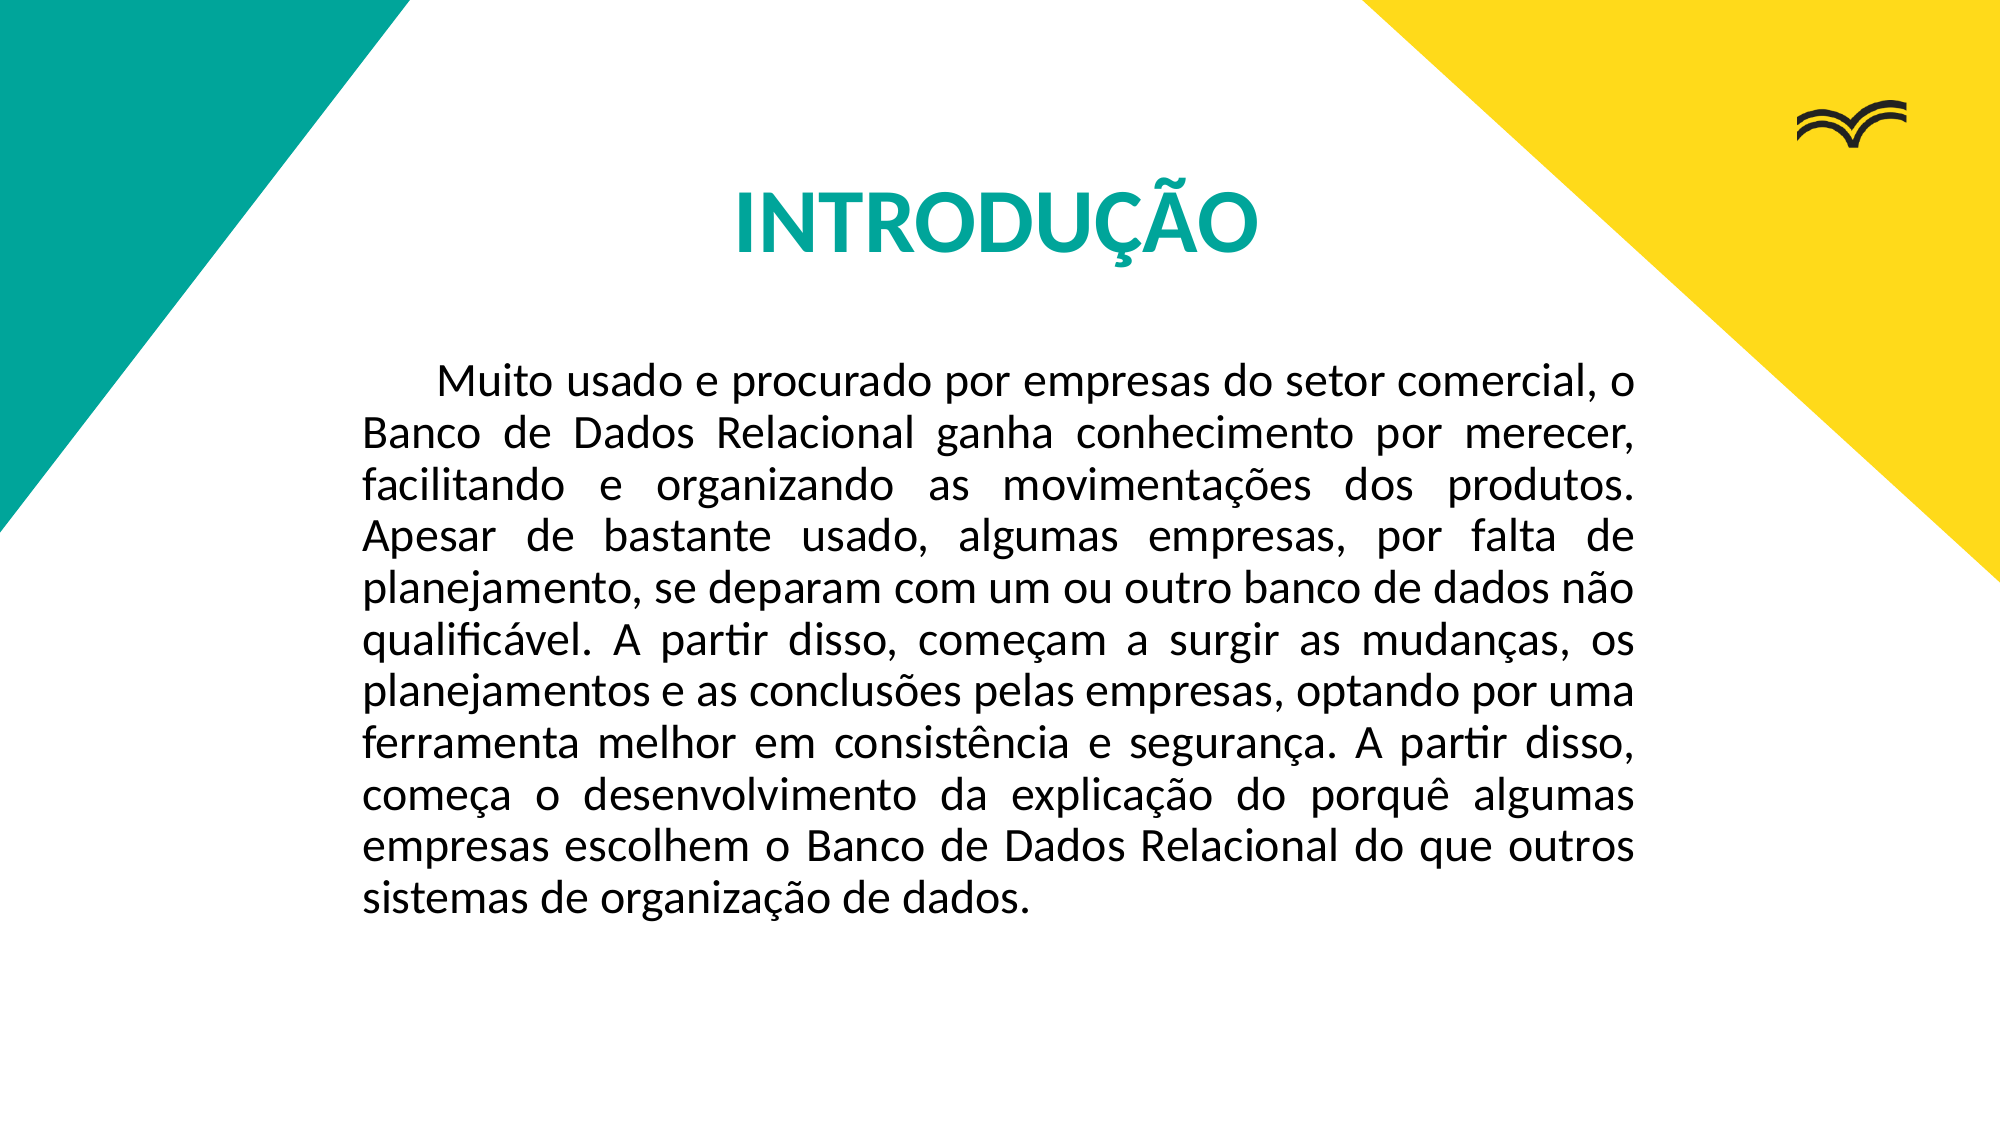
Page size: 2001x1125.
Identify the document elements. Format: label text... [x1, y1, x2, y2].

text_box [0, 0, 410, 533]
picture [1797, 100, 1907, 152]
text_box [1362, 0, 2000, 583]
title INTRODUÇÃO [718, 151, 1282, 296]
text_box Muito usado e procurado por empresas do setor comercial, o Banco de Dados Relacional ganha conhecimento por merecer, facilitando e organizando as movimentações dos produtos. Apesar de bastante usado, algumas empresas, por falta de planejamento, se deparam com um ou outro banco de dados não qualificável. A partir disso, começam a surgir as mudanças, os planejamentos e as conclusões pelas empresas, optando por uma ferramenta melhor em consistência e segurança. A partir disso, começa o desenvolvimento da explicação do porquê algumas empresas escolhem o Banco de Dados Relacional do que outros sistemas de organização de dados. [347, 347, 1653, 936]
